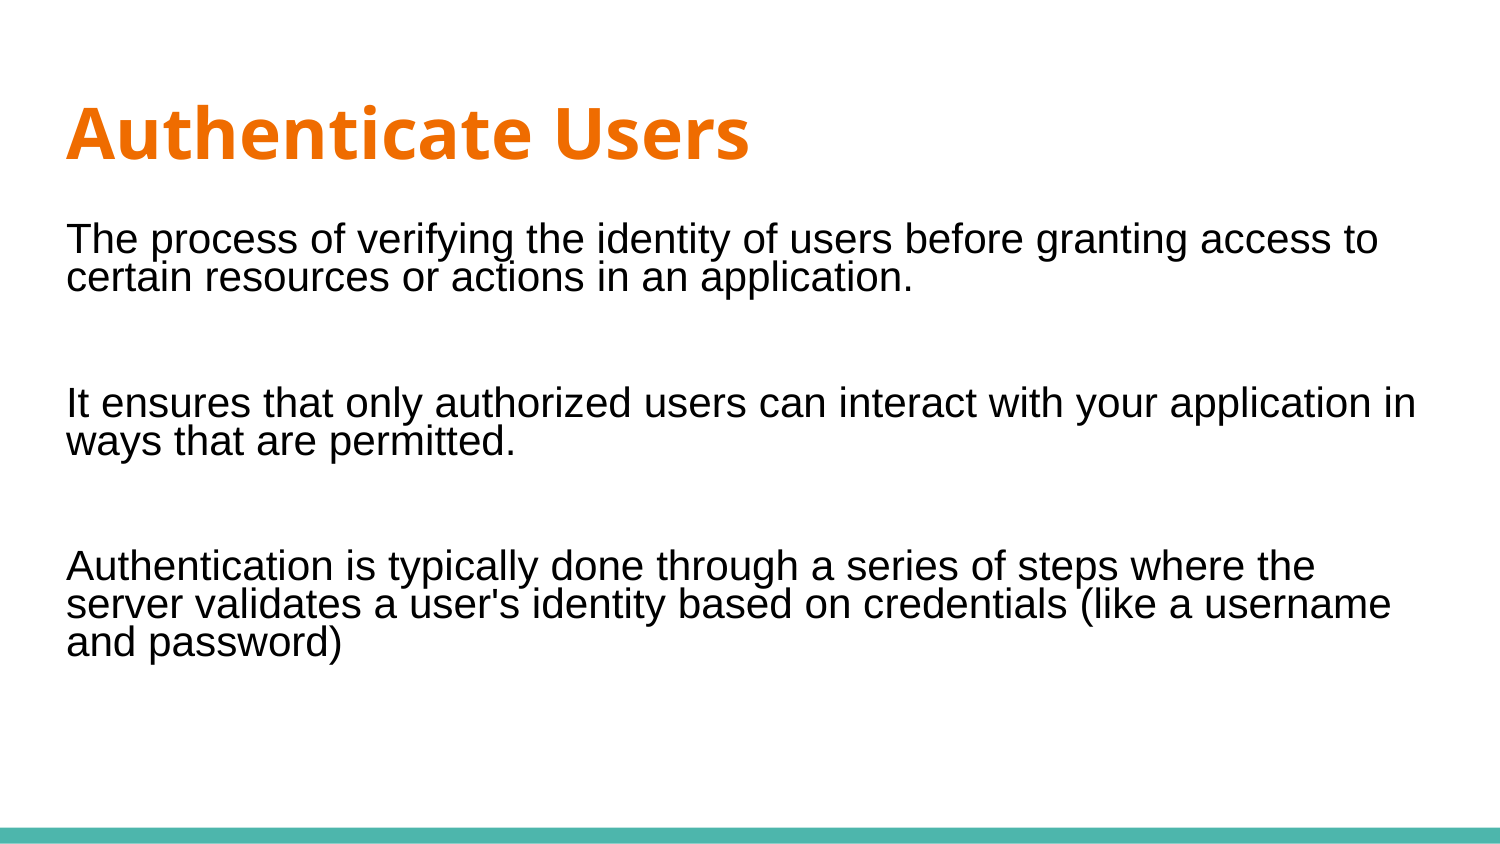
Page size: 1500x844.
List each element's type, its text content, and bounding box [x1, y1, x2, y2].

list The process of verifying the identity of users before granting access to certain resources or actions in an application. It ensures that only authorized users can interact with your application in ways that are permitted. Authentication is typically done through a series of steps where the server validates a user's identity based on credentials (like a username and password) [51, 207, 1449, 750]
title Authenticate Users [51, 72, 1449, 189]
